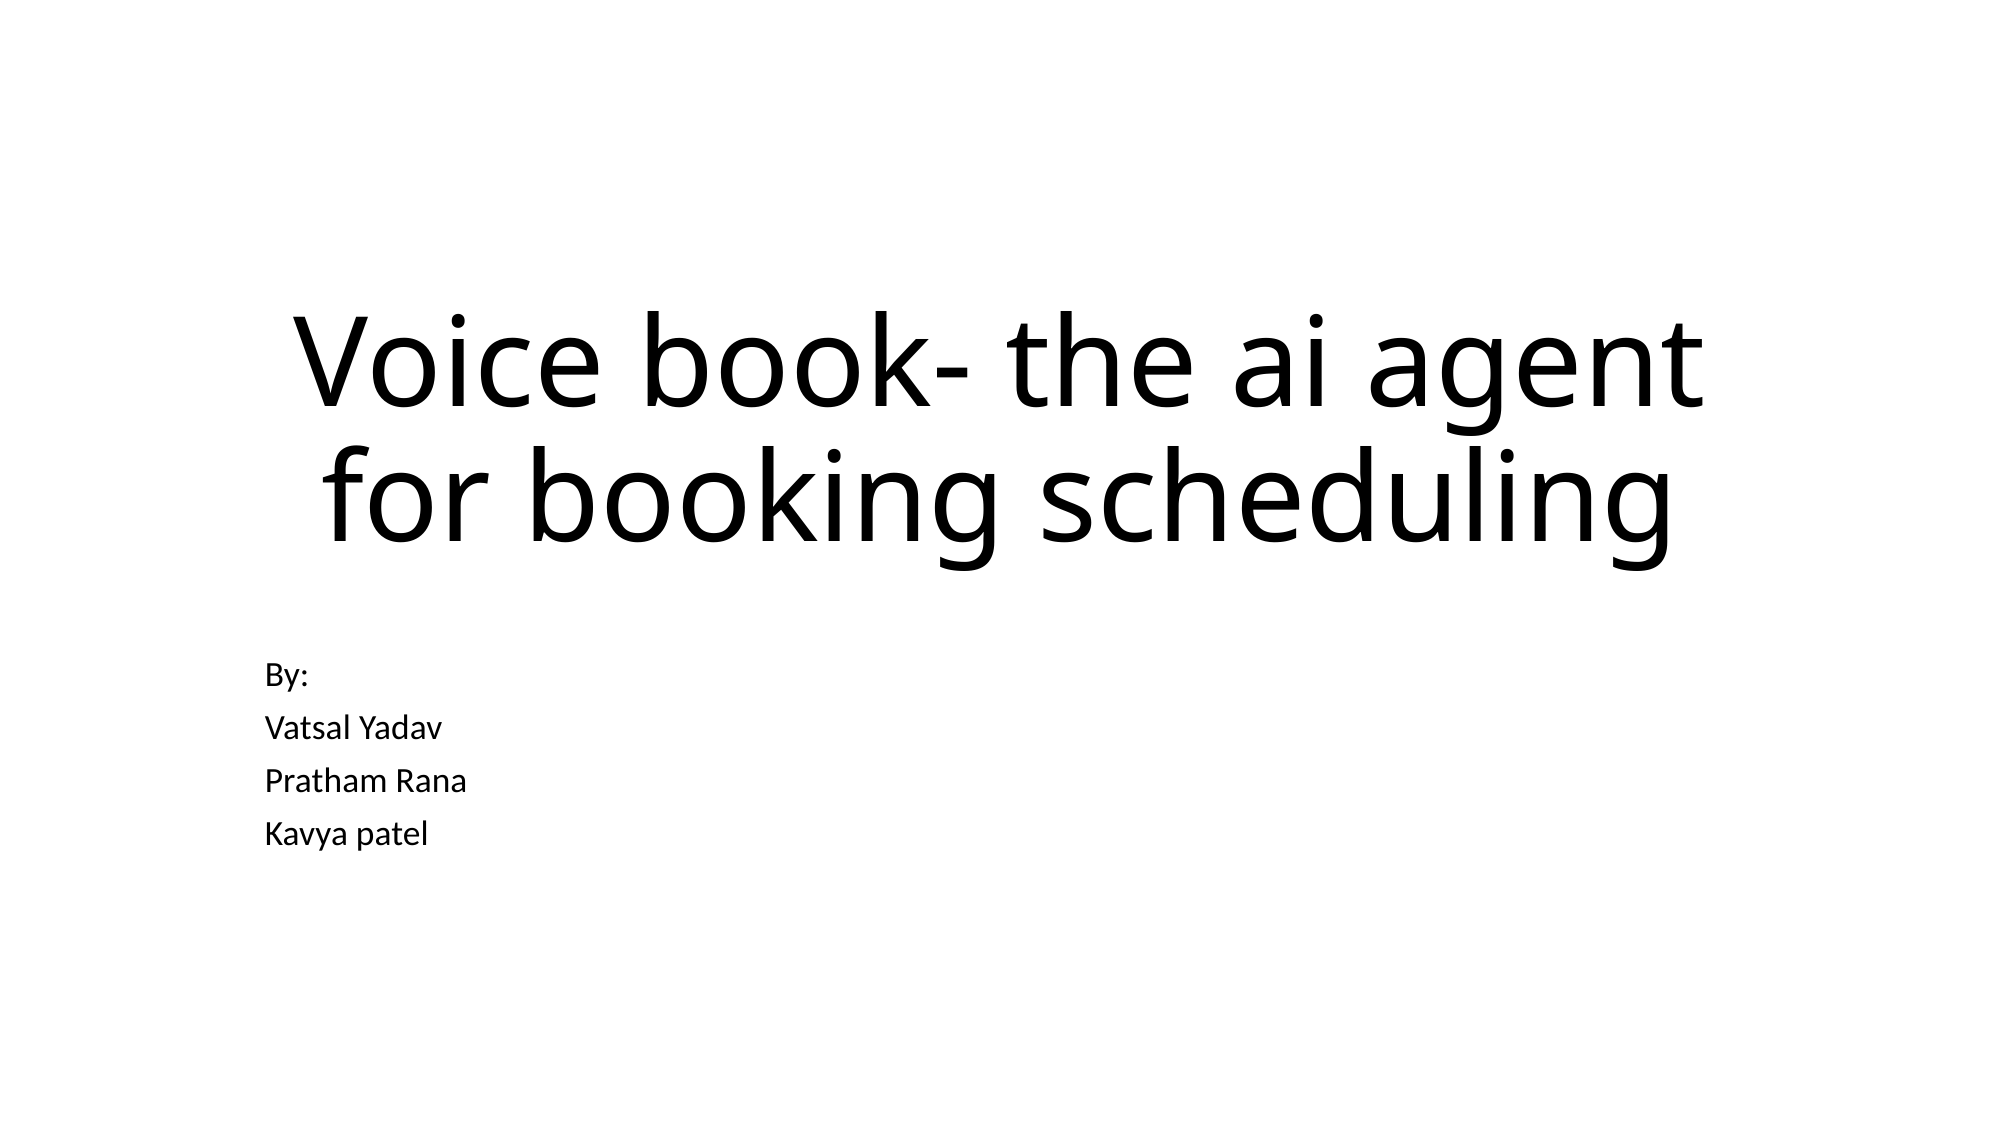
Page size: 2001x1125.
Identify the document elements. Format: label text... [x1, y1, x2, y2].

title Voice book- the ai agent for booking scheduling [249, 184, 1750, 576]
subtitle By: Vatsal Yadav Pratham Rana Kavya patel [249, 590, 1750, 863]
